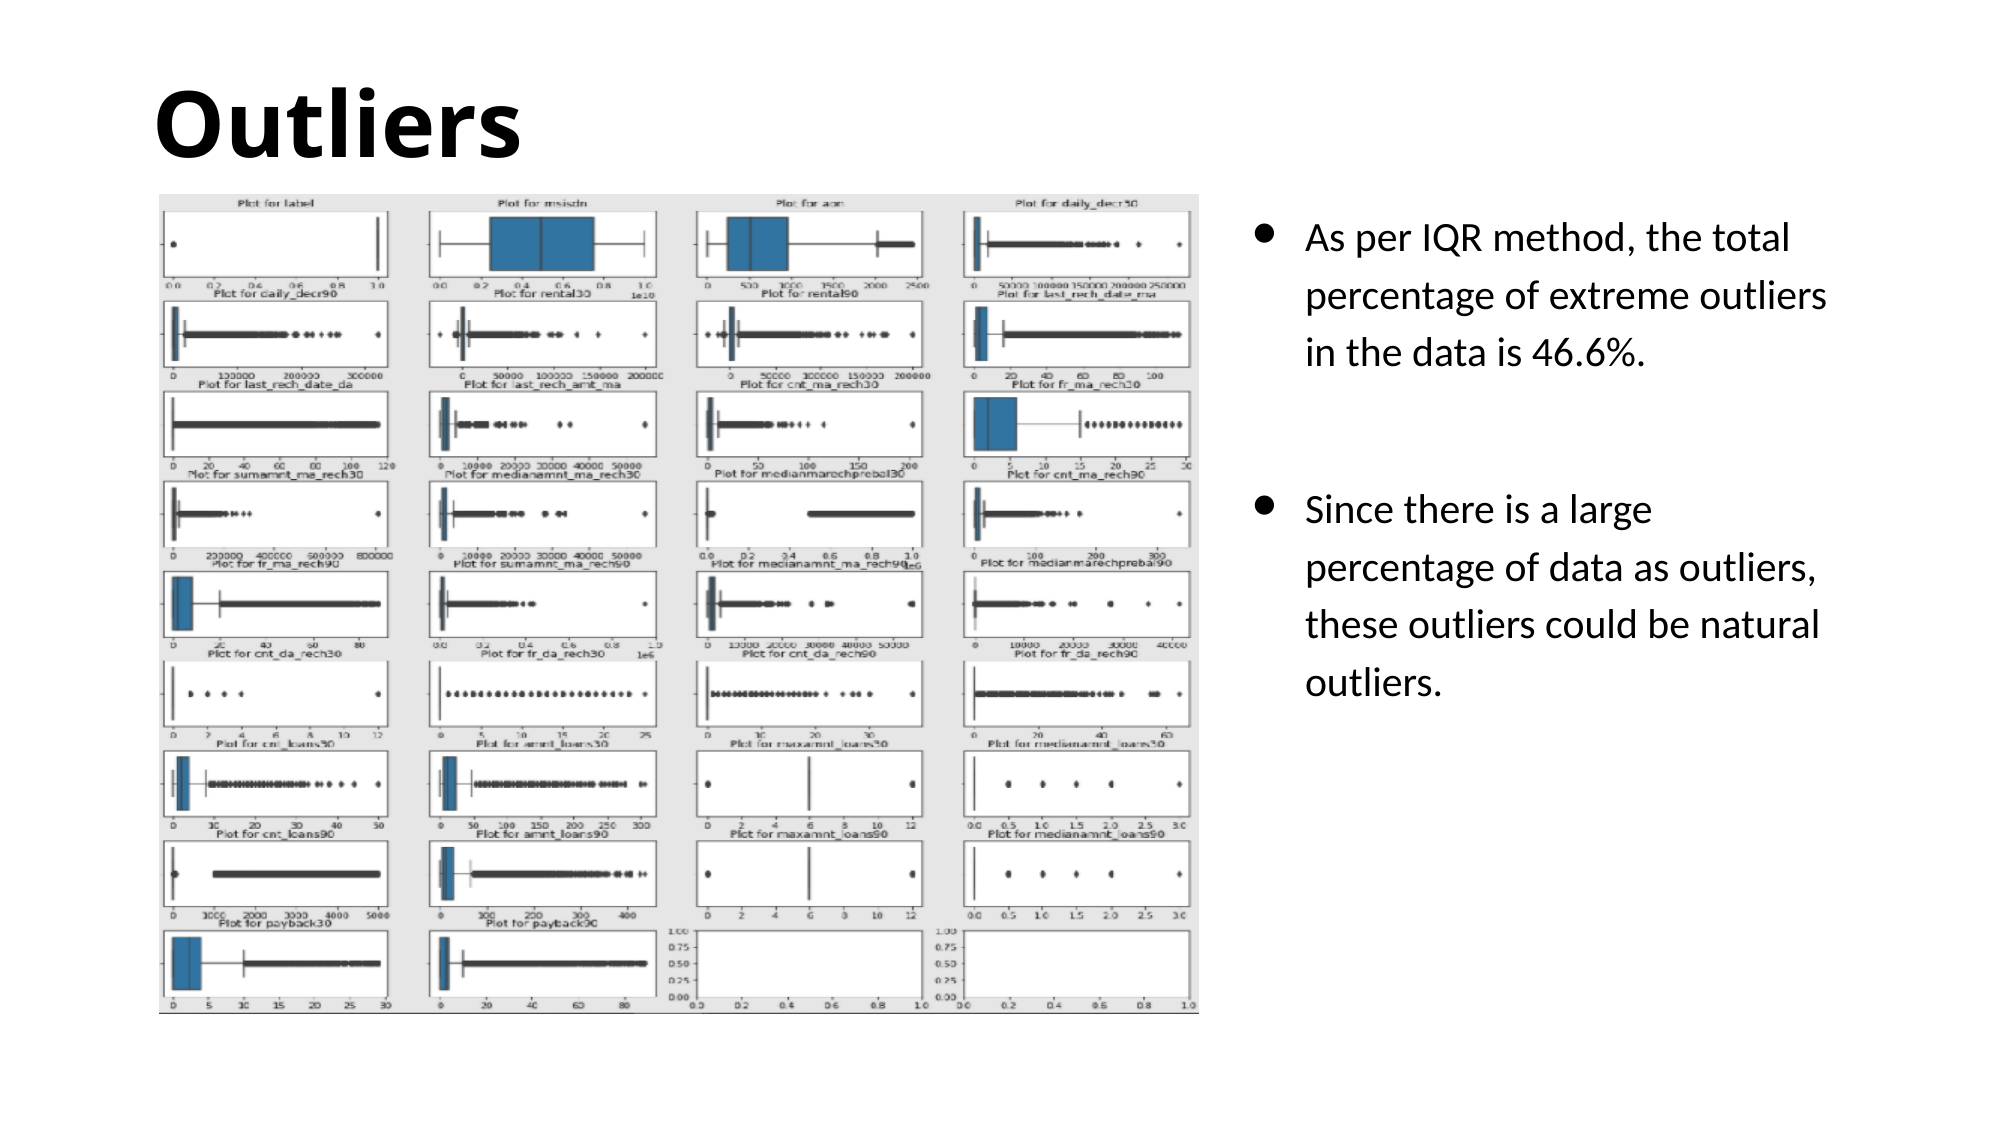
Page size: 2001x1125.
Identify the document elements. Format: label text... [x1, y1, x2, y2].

list As per IQR method, the total percentage of extreme outliers in the data is 46.6%. Since there is a large percentage of data as outliers, these outliers could be natural outliers. [1215, 195, 1863, 1014]
title Outliers [137, 59, 1863, 195]
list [159, 194, 1199, 1014]
